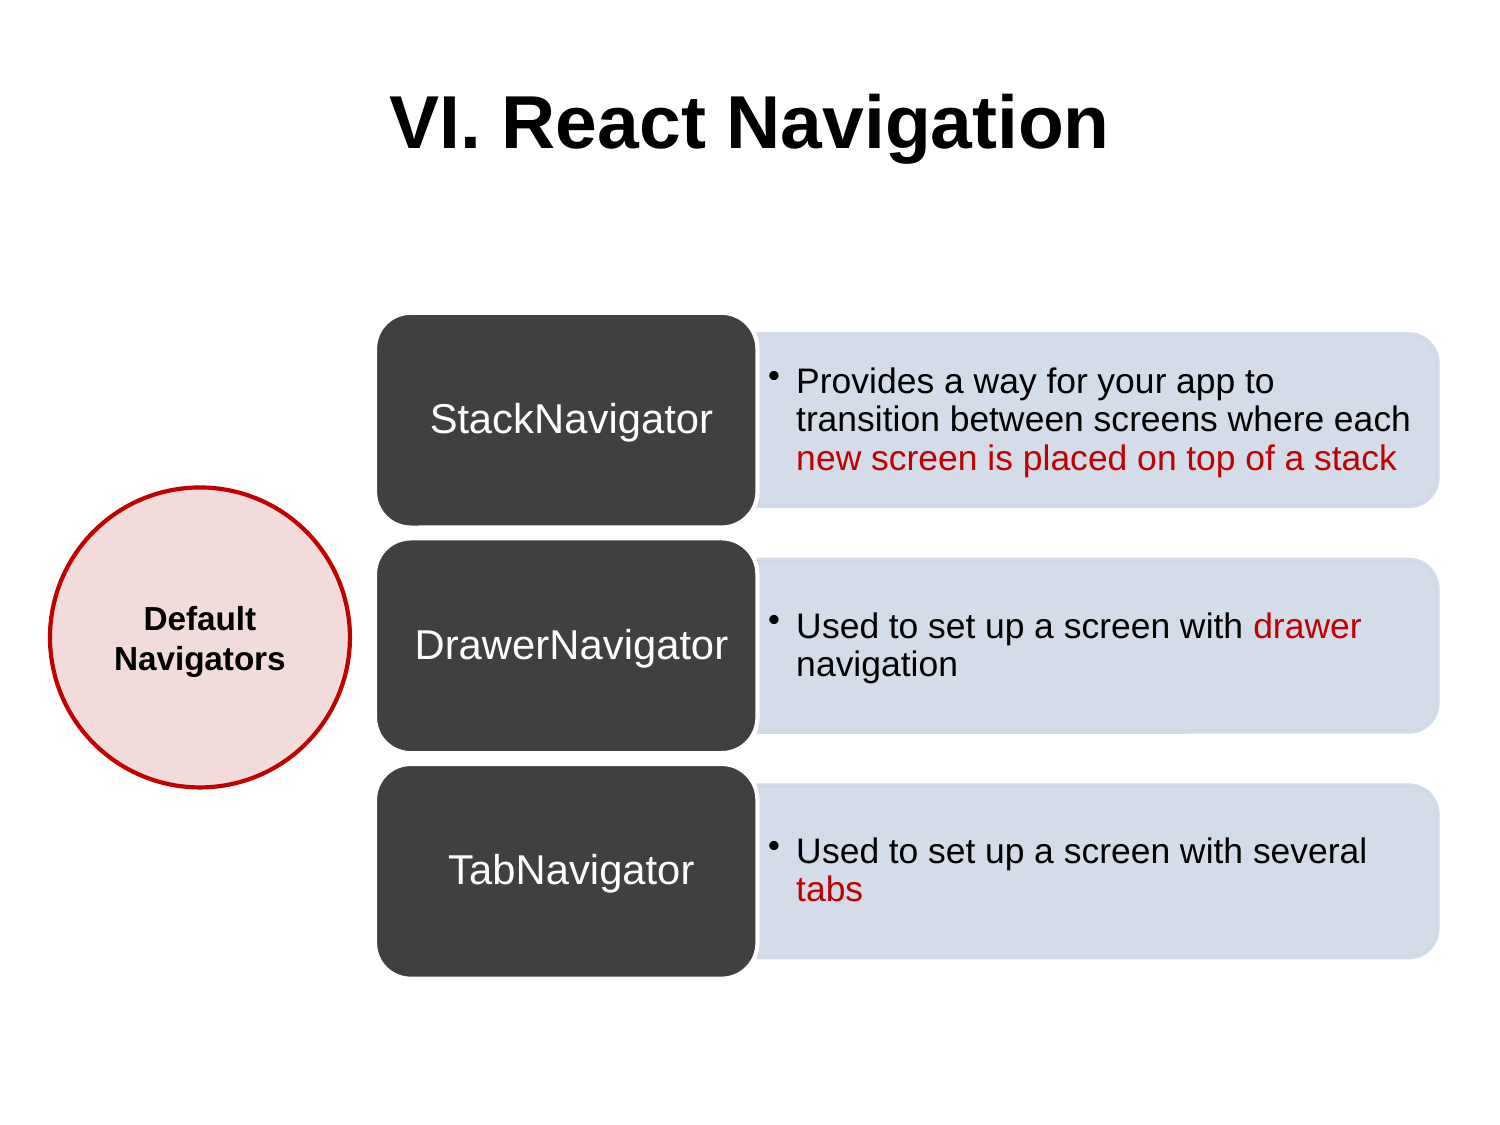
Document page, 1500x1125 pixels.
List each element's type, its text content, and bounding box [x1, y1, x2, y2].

text_box Default Navigators [47, 485, 353, 790]
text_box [374, 312, 1438, 980]
title VI. React Navigation [75, 24, 1425, 213]
